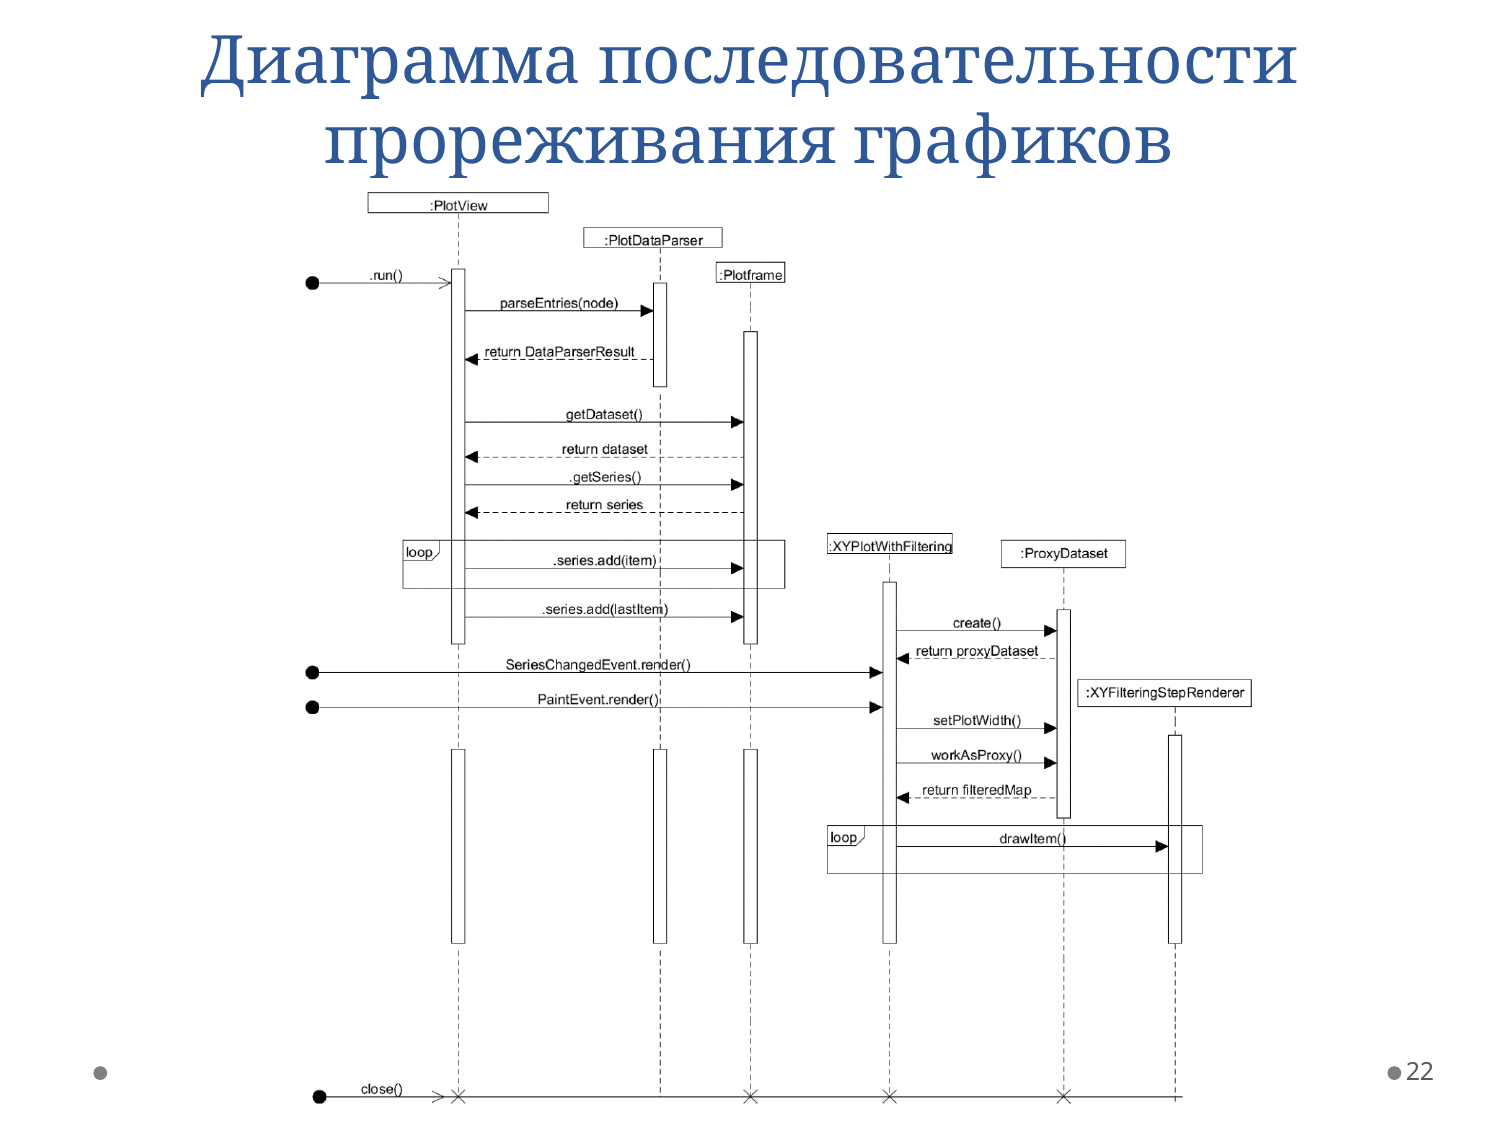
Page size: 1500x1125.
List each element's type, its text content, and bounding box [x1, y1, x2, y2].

slide_number 22 [1401, 1042, 1494, 1103]
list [277, 177, 1265, 1124]
title Диаграмма последовательности прореживания графиков [75, 0, 1425, 185]
